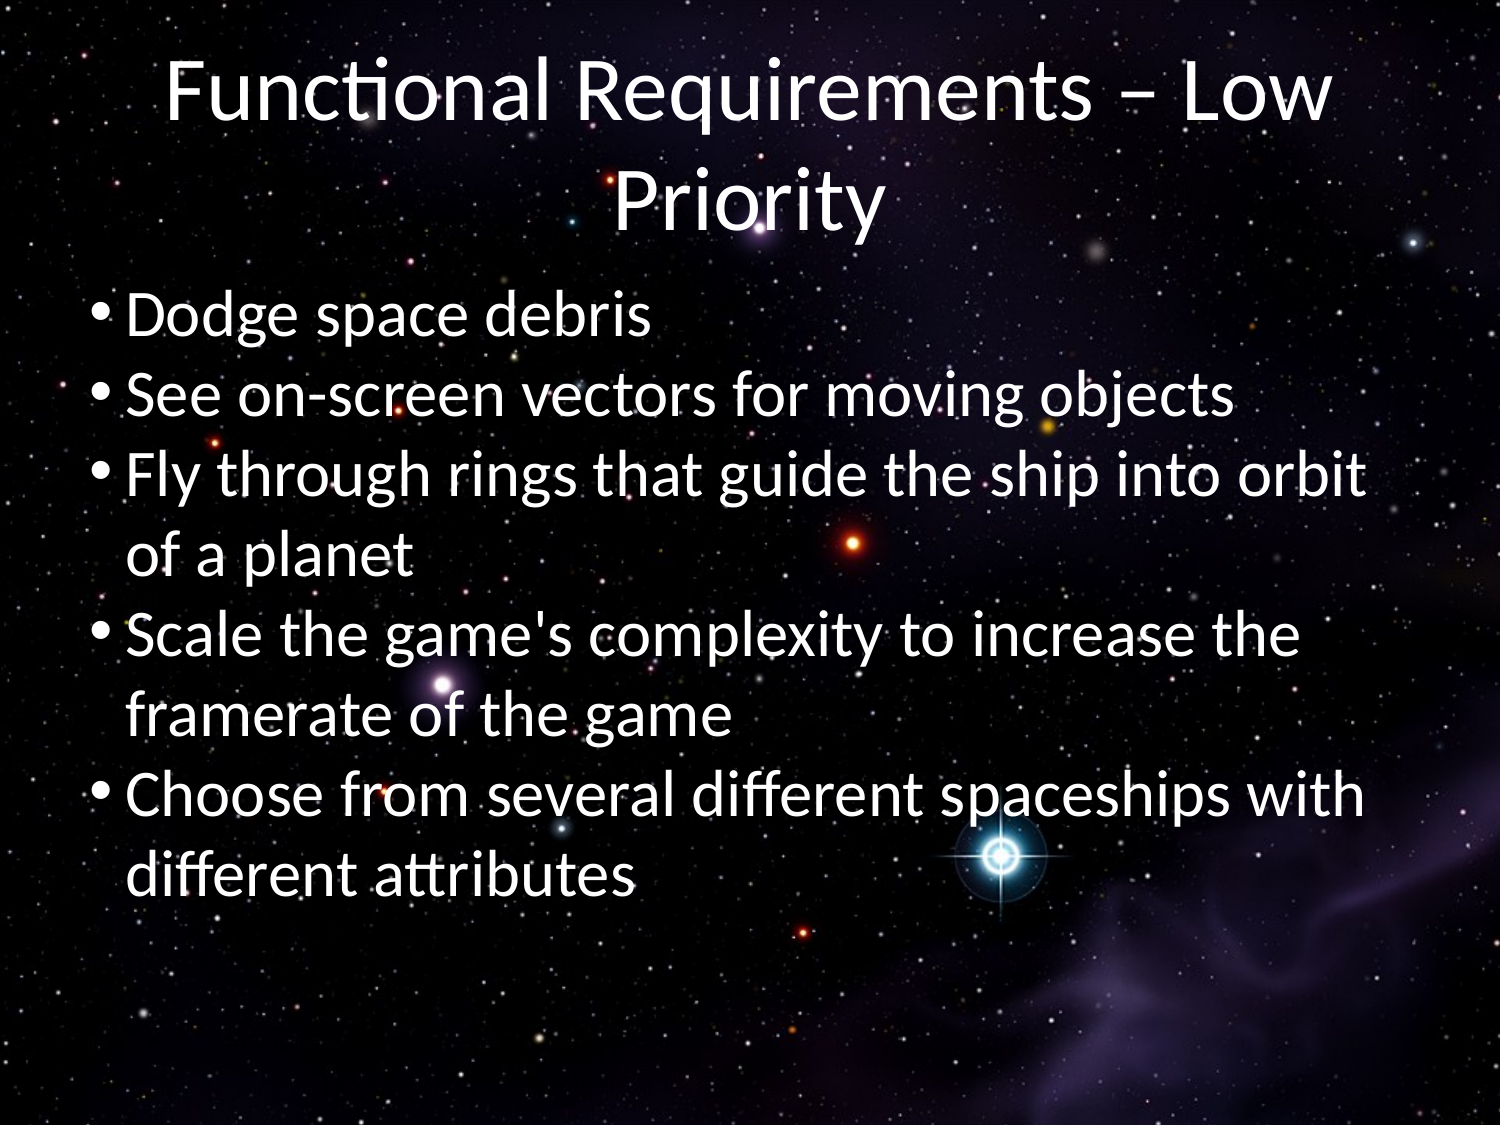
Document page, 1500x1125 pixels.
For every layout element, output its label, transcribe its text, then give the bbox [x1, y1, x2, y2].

text_box Dodge space debris See on-screen vectors for moving objects Fly through rings that guide the ship into orbit of a planet Scale the game's complexity to increase the framerate of the game Choose from several different spaceships with different attributes [75, 262, 1425, 1005]
picture [0, 0, 1500, 1125]
text_box Functional Requirements – Low Priority [75, 45, 1425, 233]
